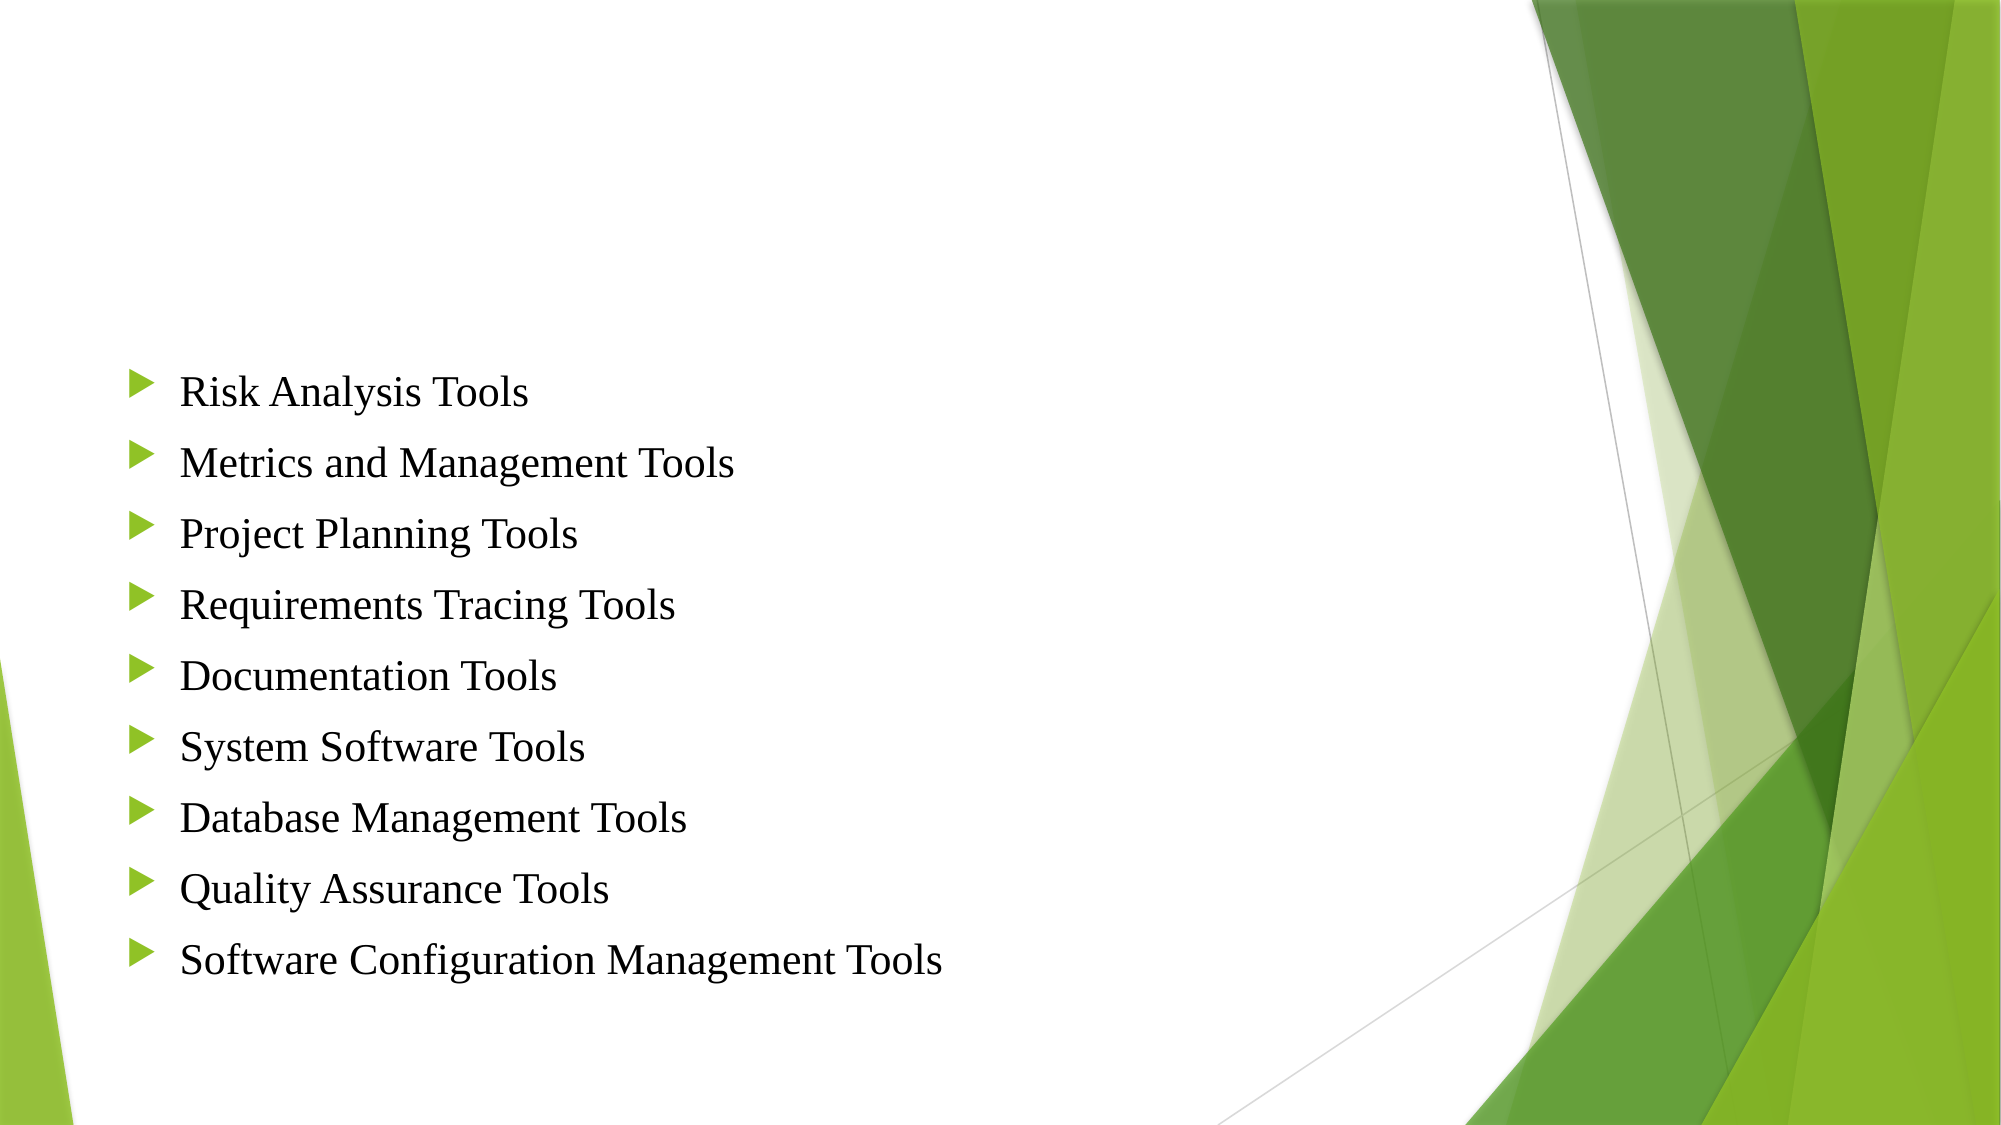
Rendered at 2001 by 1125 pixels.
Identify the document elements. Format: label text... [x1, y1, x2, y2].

list Risk Analysis Tools Metrics and Management Tools Project Planning Tools Requirements Tracing Tools Documentation Tools System Software Tools Database Management Tools Quality Assurance Tools Software Configuration Management Tools [111, 354, 1522, 992]
